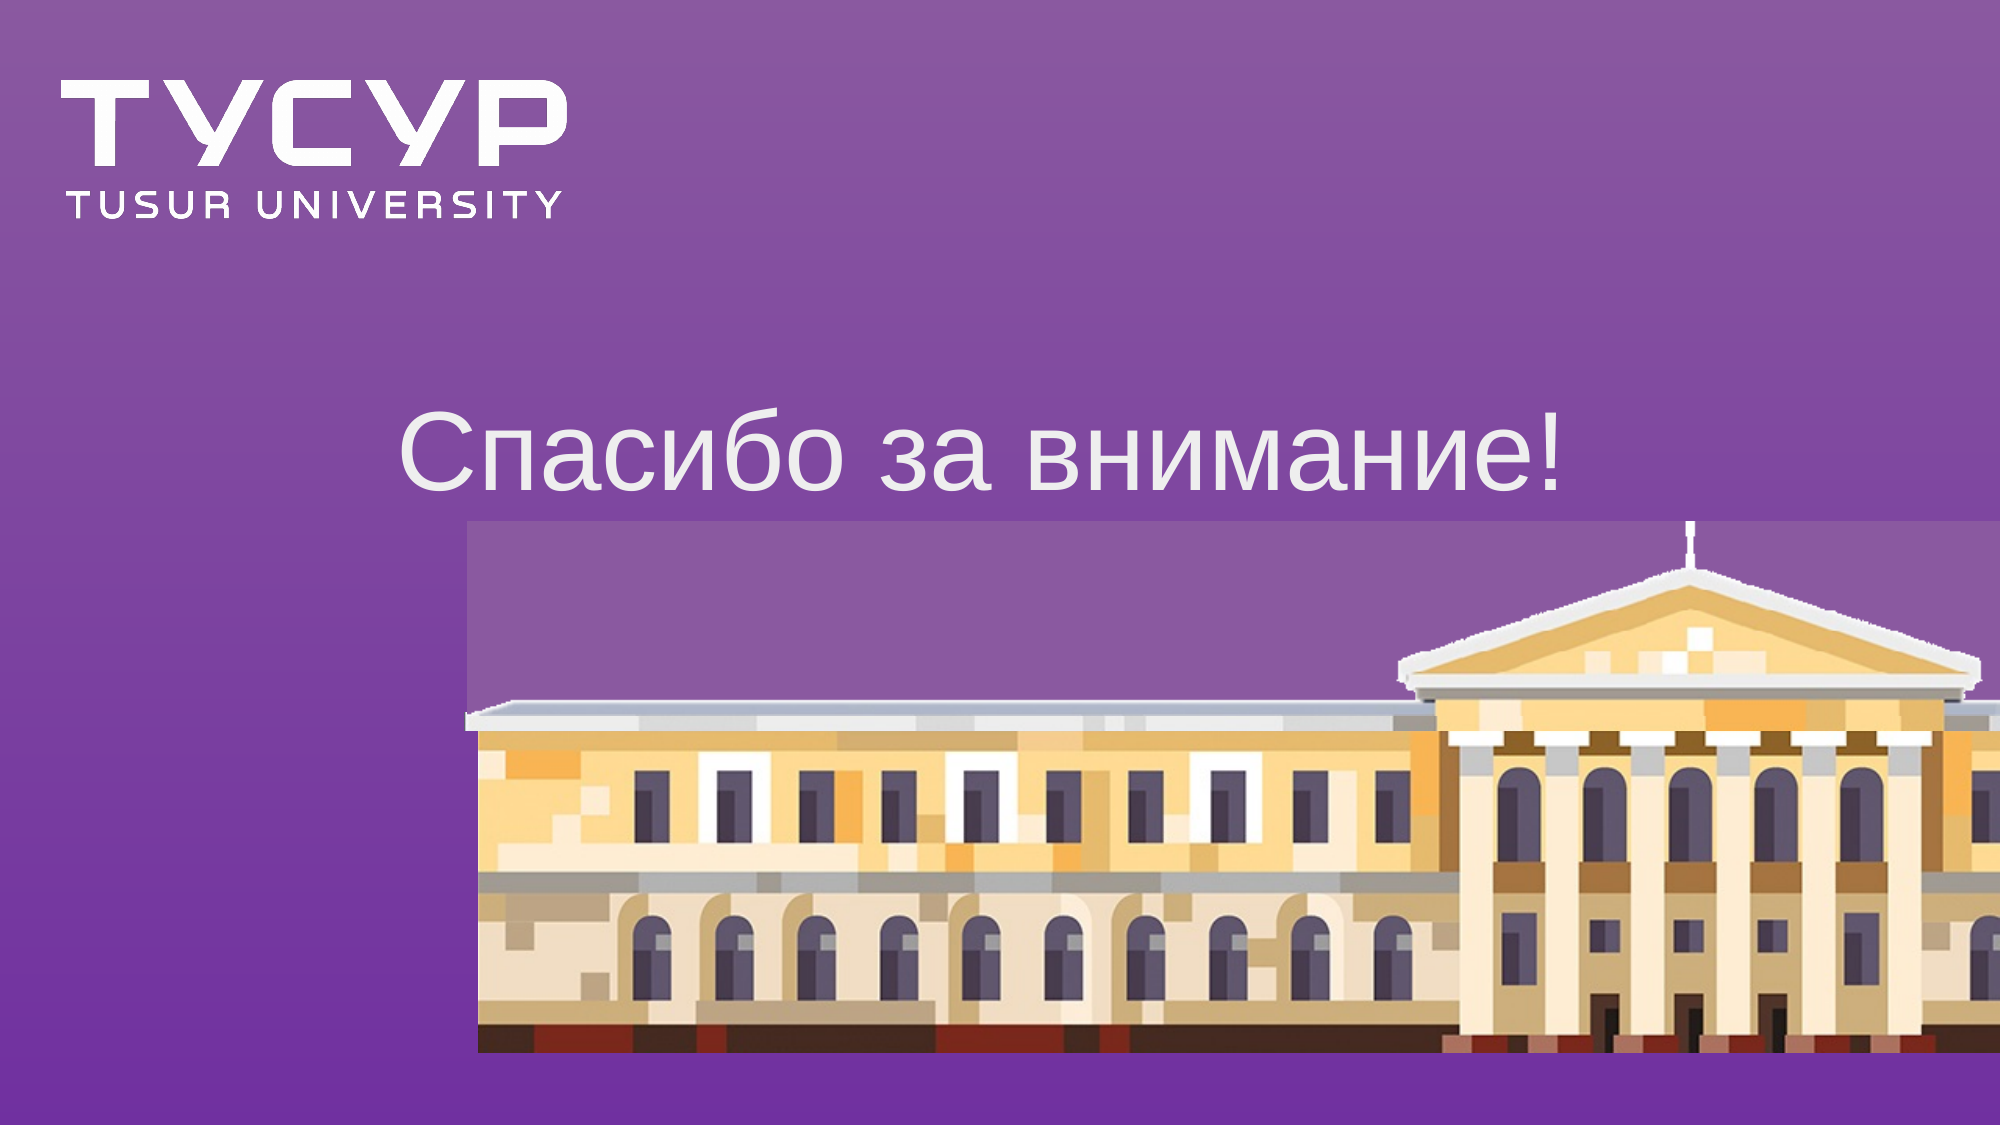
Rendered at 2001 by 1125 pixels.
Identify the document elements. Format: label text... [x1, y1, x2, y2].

picture [60, 80, 568, 219]
text_box Спасибо за внимание! [382, 370, 1605, 521]
picture [463, 521, 2000, 1054]
